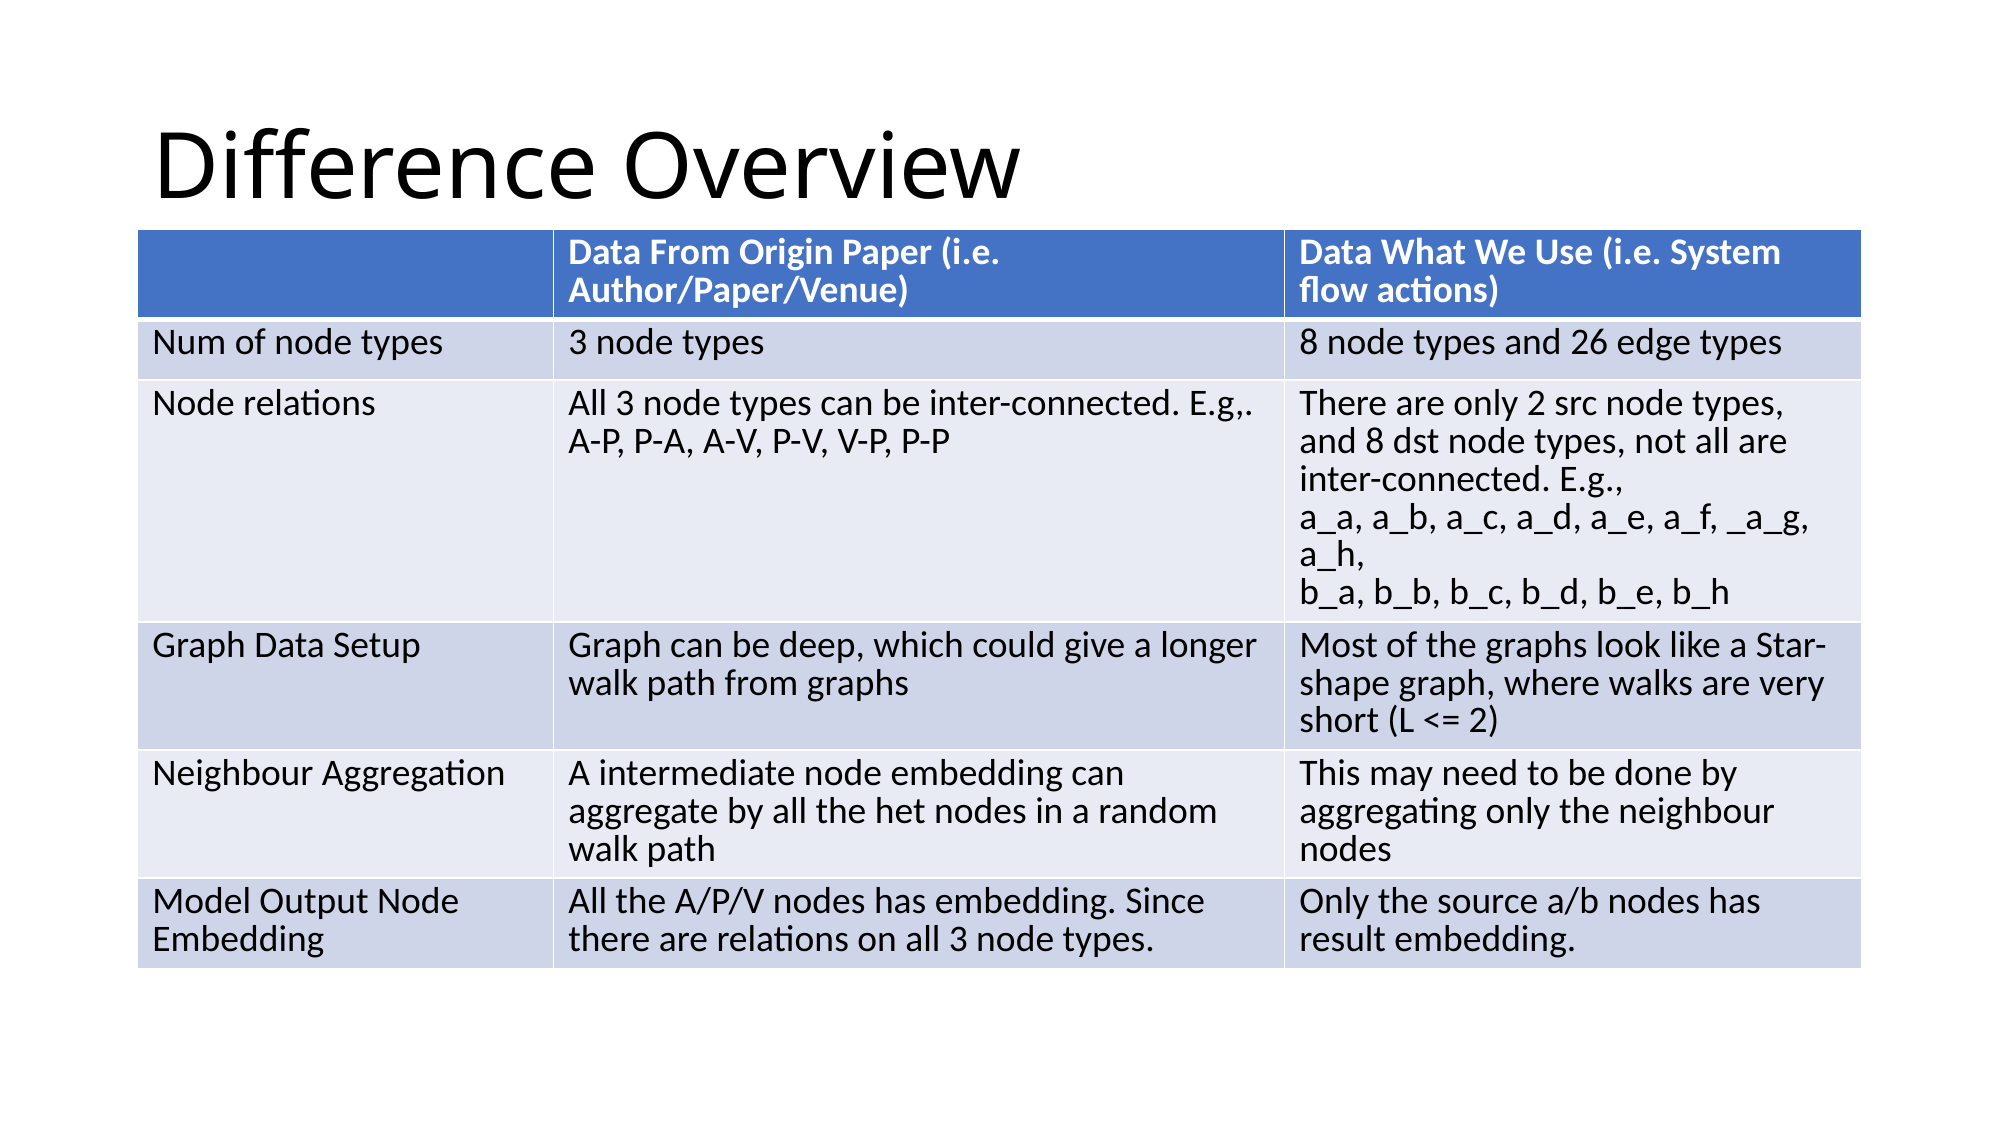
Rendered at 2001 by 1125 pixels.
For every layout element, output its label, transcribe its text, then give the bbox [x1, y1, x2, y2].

table_cell Node relations [138, 381, 553, 621]
table_cell A intermediate node embedding can aggregate by all the het nodes in a random walk path [554, 751, 1284, 877]
table_cell Most of the graphs look like a Star-shape graph, where walks are very short (L <= 2) [1285, 623, 1861, 749]
table_cell Model Output Node Embedding [138, 879, 553, 968]
table_cell All the A/P/V nodes has embedding. Since there are relations on all 3 node types. [554, 879, 1284, 968]
table_cell 3 node types [554, 322, 1284, 379]
table_cell Only the source a/b nodes has result embedding. [1285, 879, 1861, 968]
table_cell There are only 2 src node types, and 8 dst node types, not all are inter-connected. E.g., a_a, a_b, a_c, a_d, a_e, a_f, _a_g, a_h, b_a, b_b, b_c, b_d, b_e, b_h [1285, 381, 1861, 621]
table_header Data From Origin Paper (i.e. Author/Paper/Venue) [554, 230, 1284, 317]
table_cell Graph can be deep, which could give a longer walk path from graphs [554, 623, 1284, 749]
table_cell Neighbour Aggregation [138, 751, 553, 877]
table_cell This may need to be done by aggregating only the neighbour nodes [1285, 751, 1861, 877]
table_cell Graph Data Setup [138, 623, 553, 749]
table_cell Num of node types [138, 322, 553, 379]
table_cell All 3 node types can be inter-connected. E.g,. A-P, P-A, A-V, P-V, V-P, P-P [554, 381, 1284, 621]
table_cell 8 node types and 26 edge types [1285, 322, 1861, 379]
title Difference Overview [137, 59, 1863, 228]
table_header [138, 230, 553, 317]
table_header Data What We Use (i.e. System flow actions) [1285, 230, 1861, 317]
